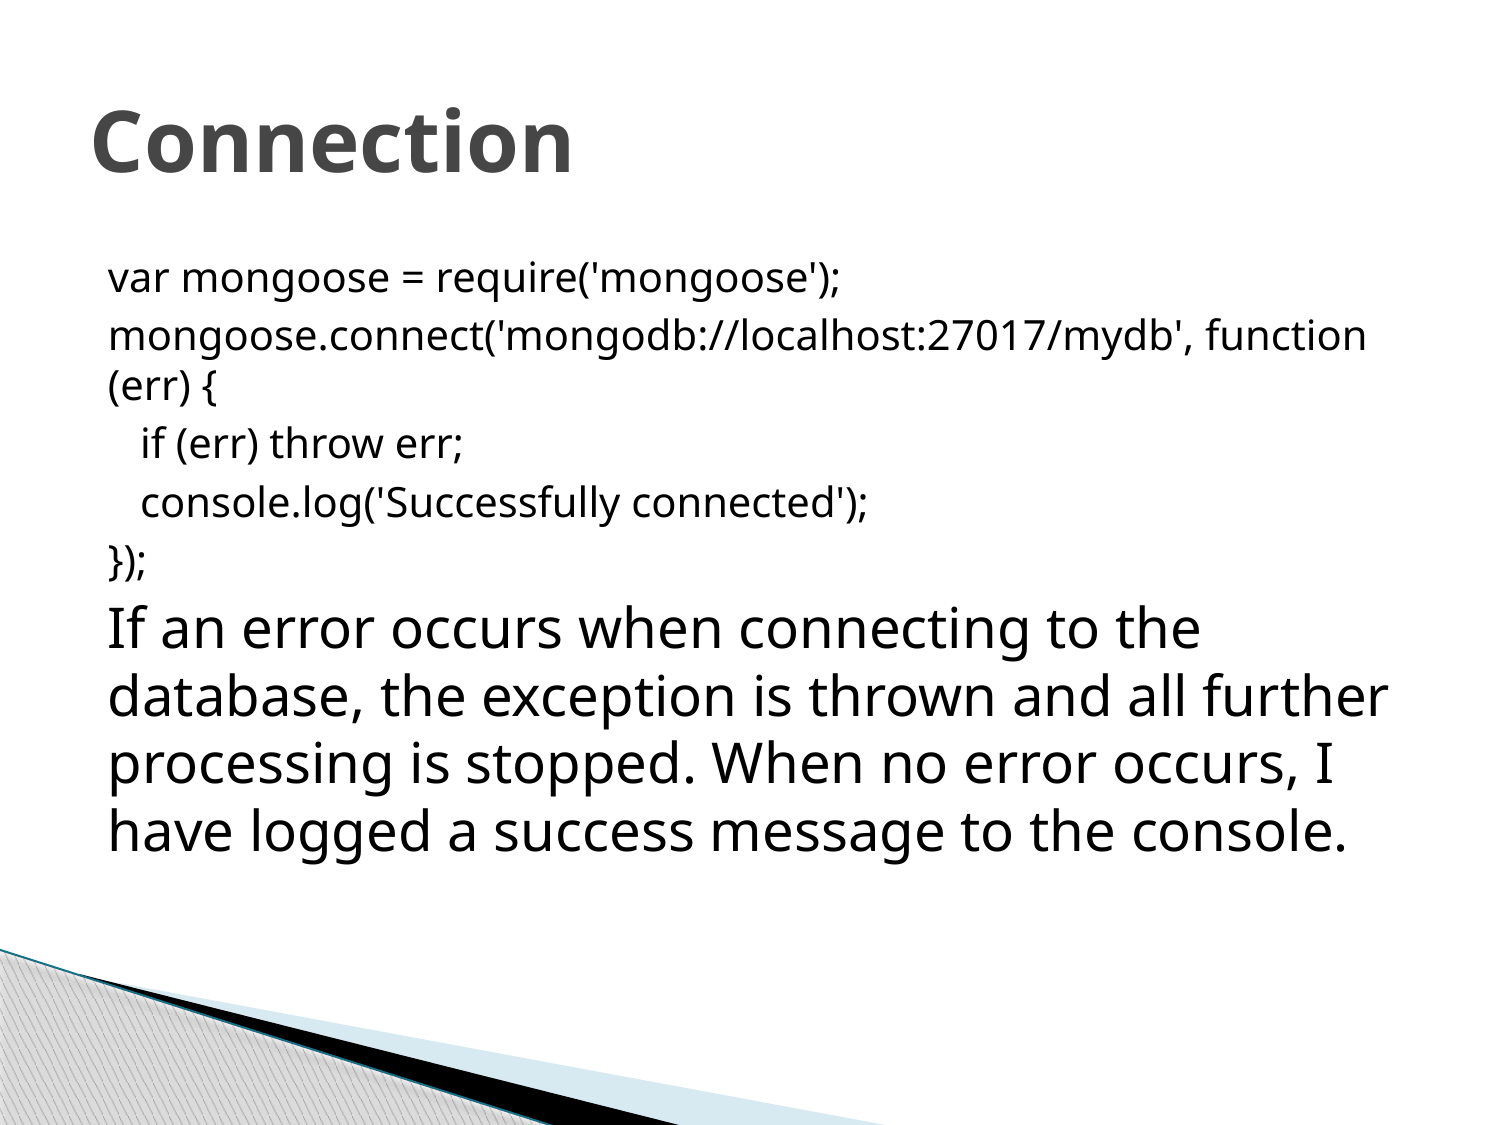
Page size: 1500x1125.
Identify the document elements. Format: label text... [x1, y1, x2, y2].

title Connection [75, 45, 1425, 233]
list var mongoose = require('mongoose'); mongoose.connect('mongodb://localhost:27017/mydb', function (err) { if (err) throw err; console.log('Successfully connected'); }); If an error occurs when connecting to the database, the exception is thrown and all further processing is stopped. When no error occurs, I have logged a success message to the console. [75, 242, 1425, 986]
